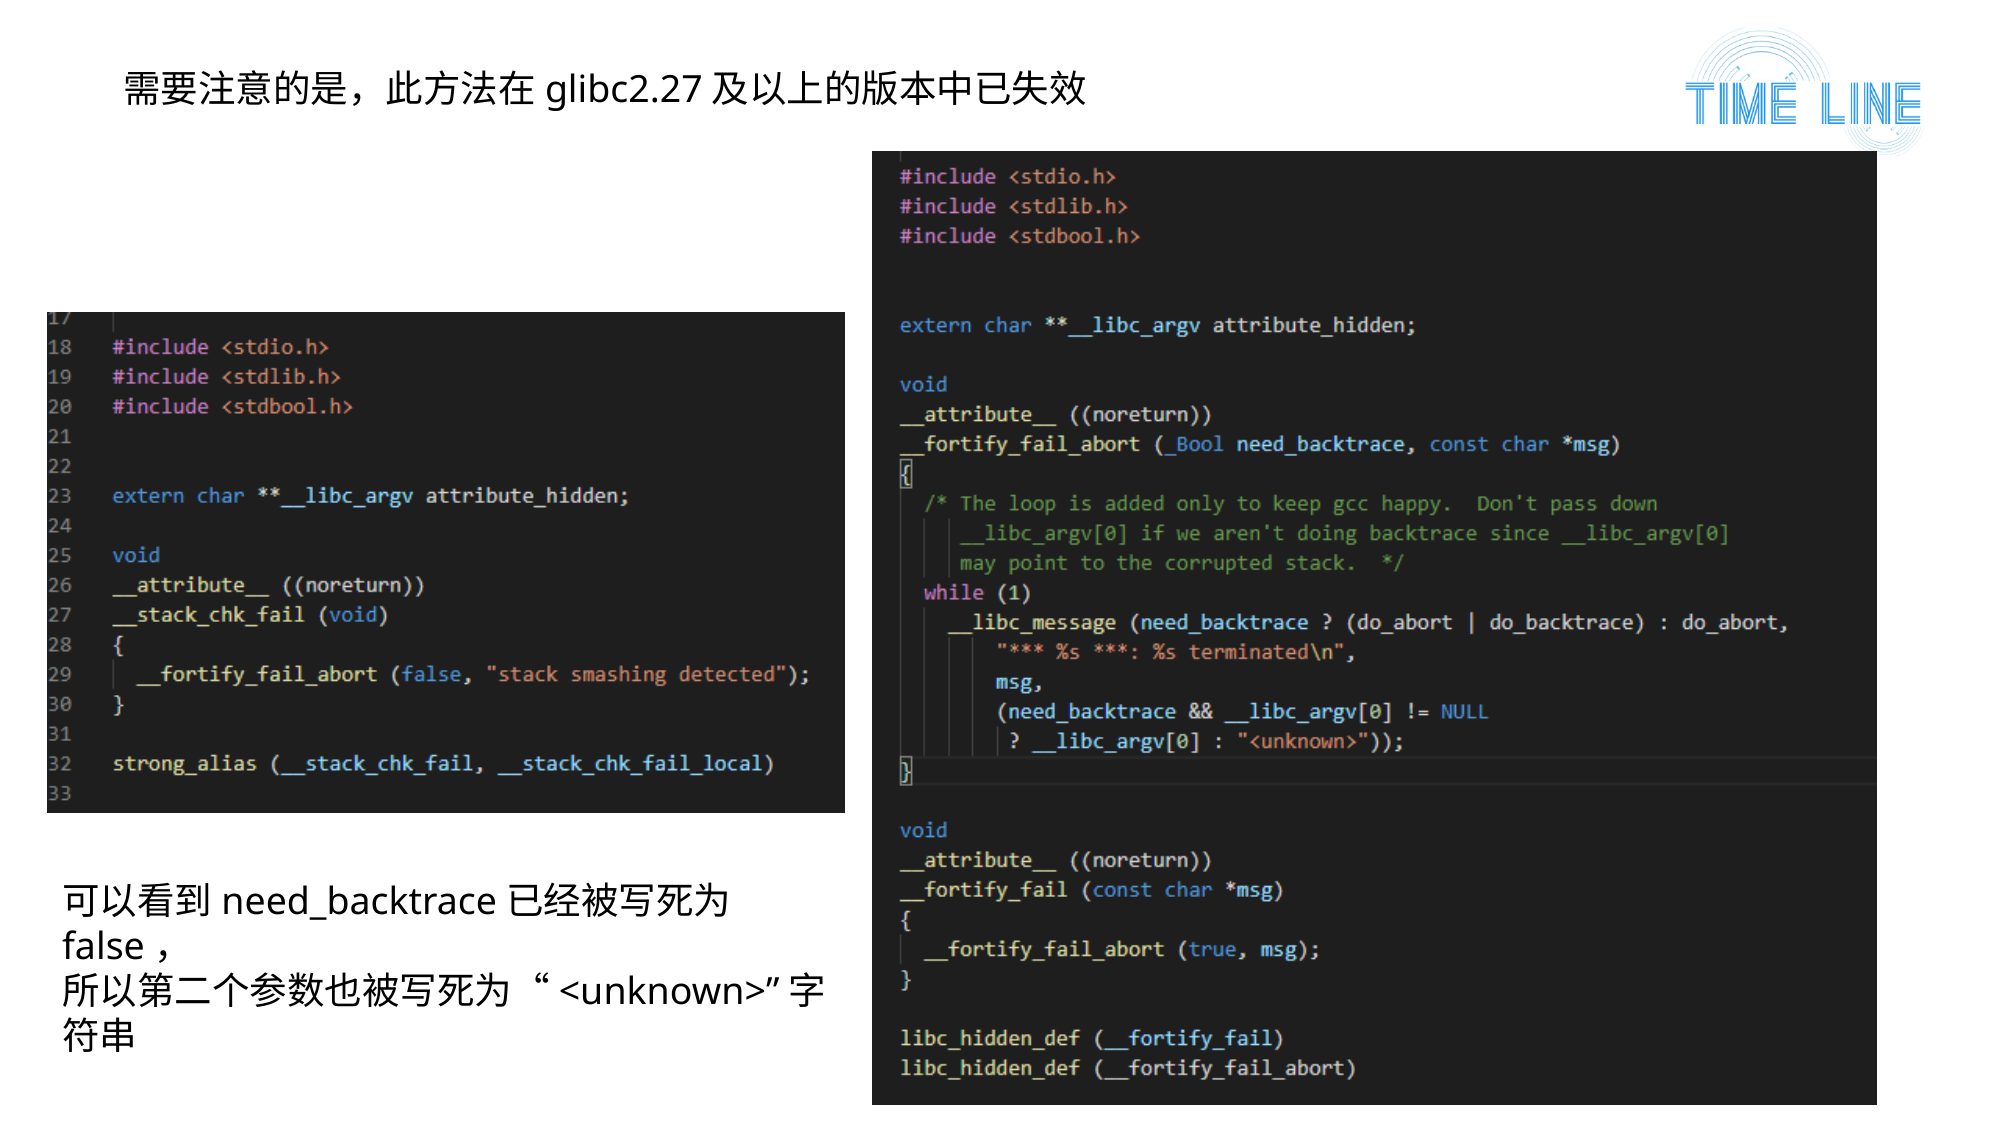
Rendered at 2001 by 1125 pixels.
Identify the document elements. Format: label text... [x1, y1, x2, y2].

picture [872, 20, 2000, 1105]
picture [47, 312, 845, 813]
text_box 可以看到need_backtrace已经被写死为false， 所以第二个参数也被写死为“<unknown>”字符串 [47, 869, 872, 1110]
text_box 需要注意的是，此方法在glibc2.27及以上的版本中已失效 [108, 58, 1141, 118]
